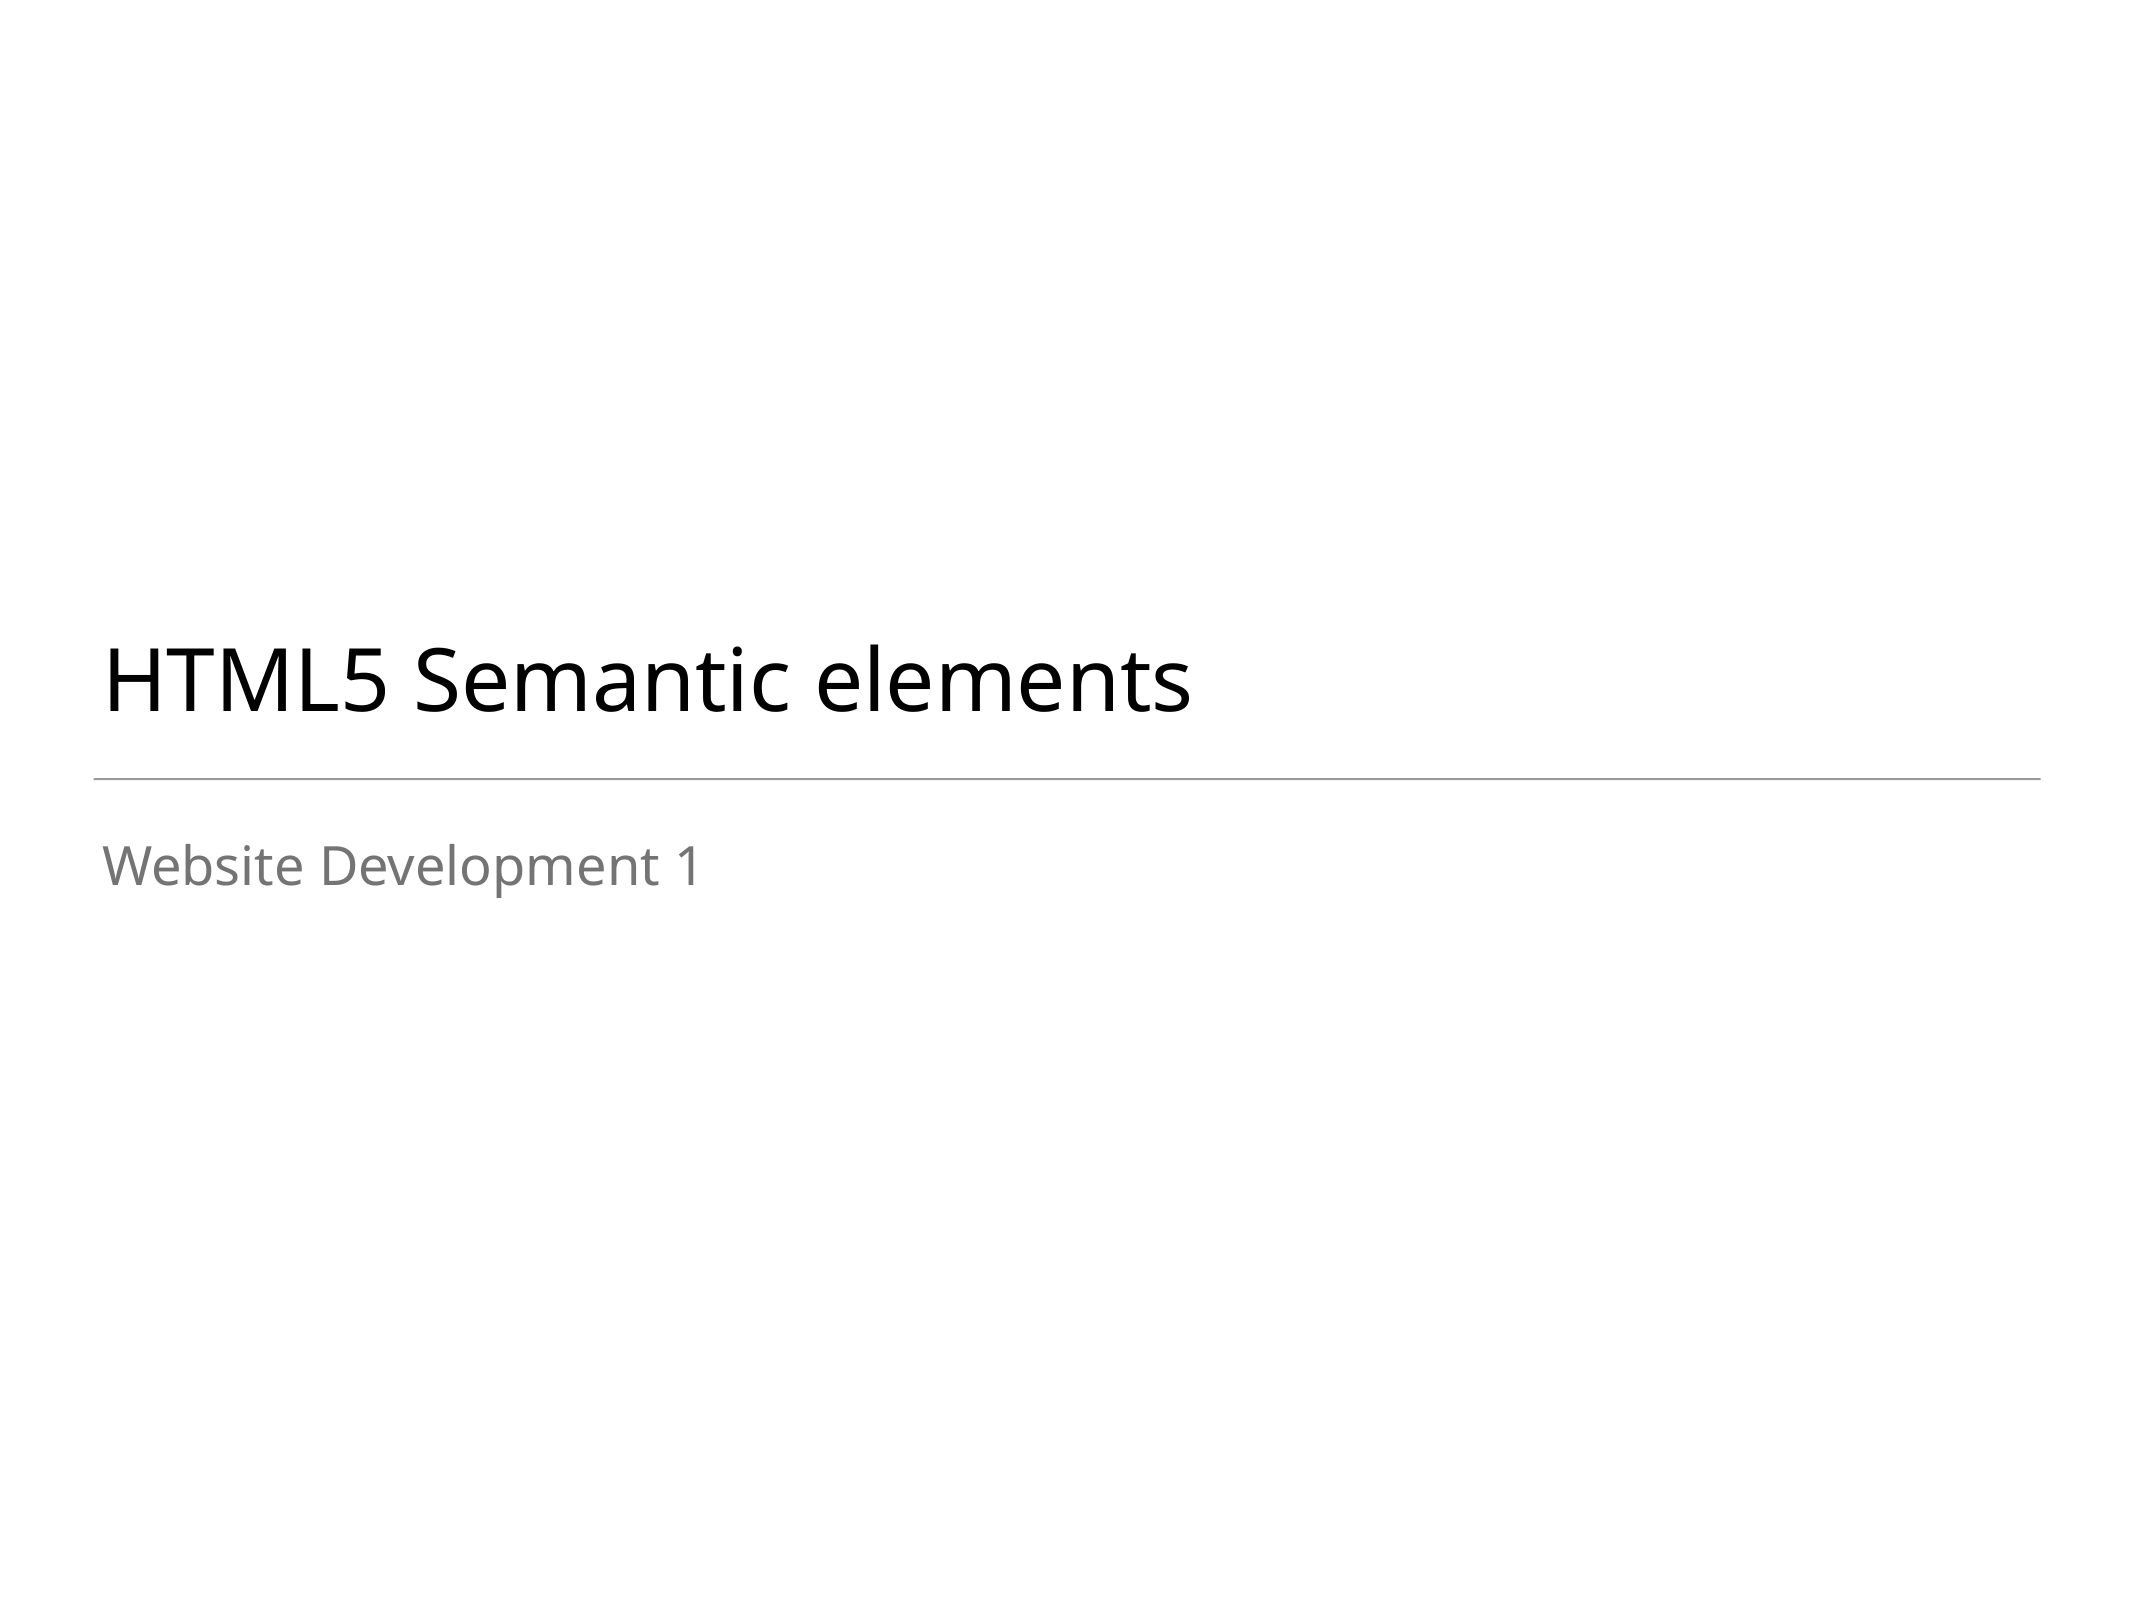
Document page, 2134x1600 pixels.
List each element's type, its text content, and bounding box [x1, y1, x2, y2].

title HTML5 Semantic elements [93, 216, 2041, 738]
subtitle Website Development 1 [93, 822, 2041, 991]
